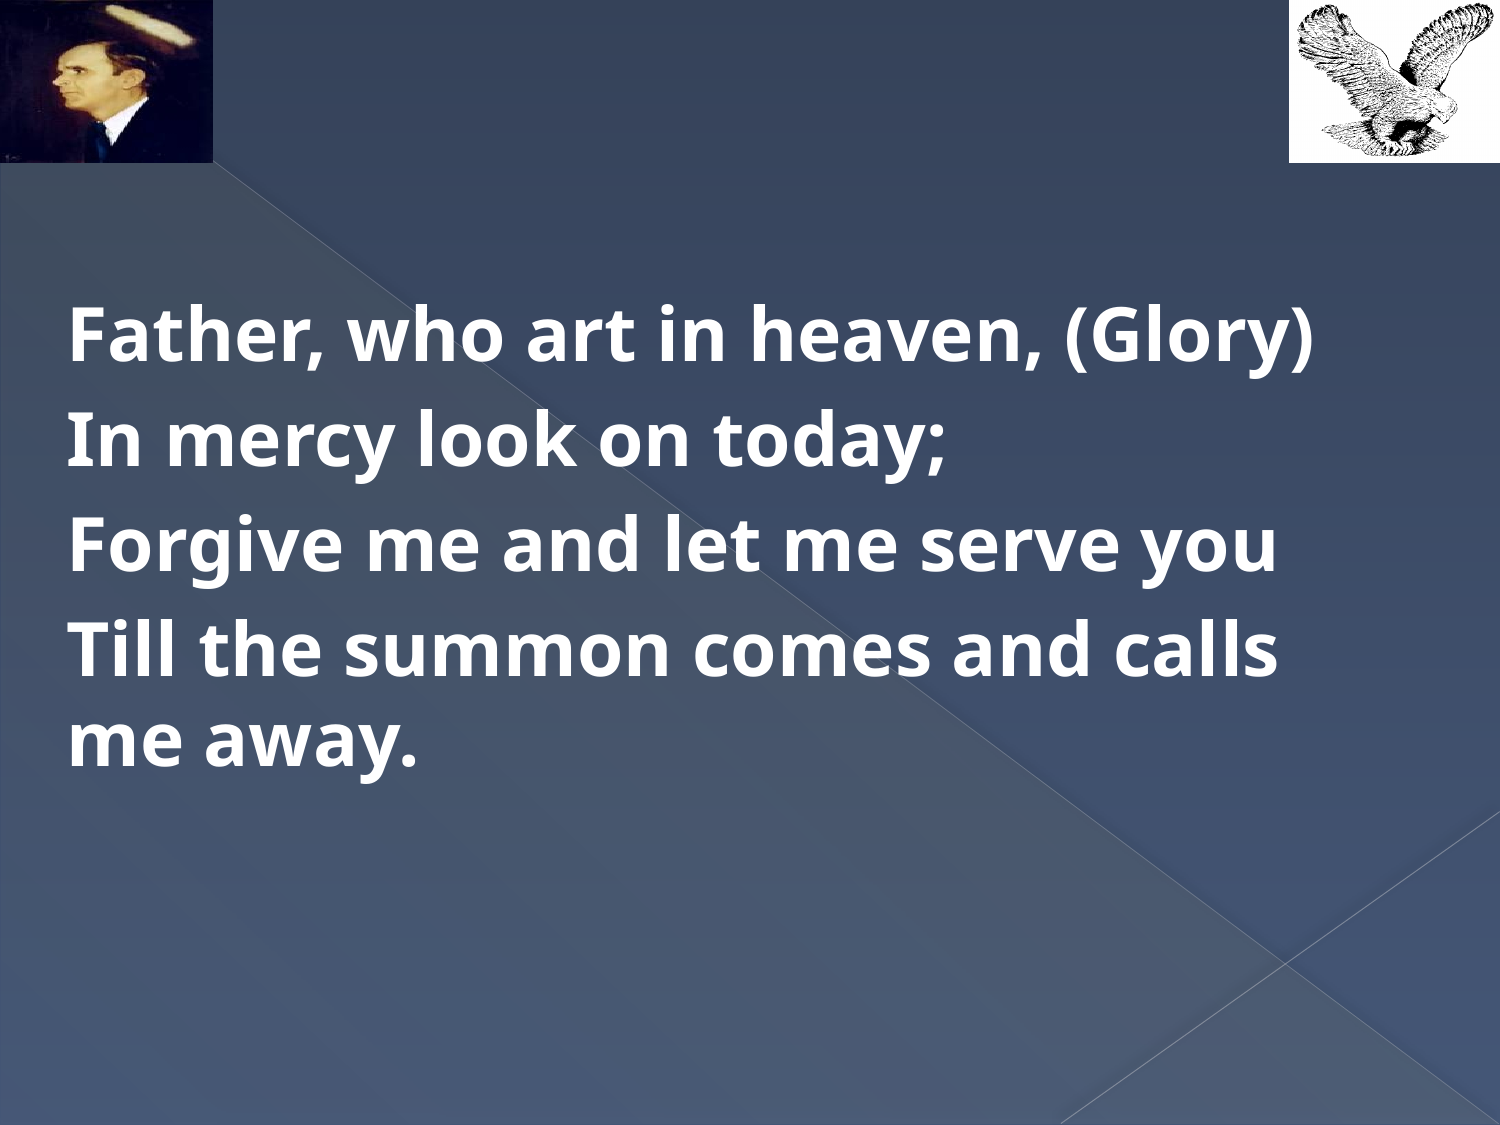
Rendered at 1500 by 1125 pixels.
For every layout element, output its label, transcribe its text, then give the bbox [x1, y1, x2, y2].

picture [1288, 0, 1500, 163]
list Father, who art in heaven, (Glory) In mercy look on today; Forgive me and let me serve you Till the summon comes and calls me away. [41, 278, 1392, 1029]
picture [0, 0, 213, 163]
